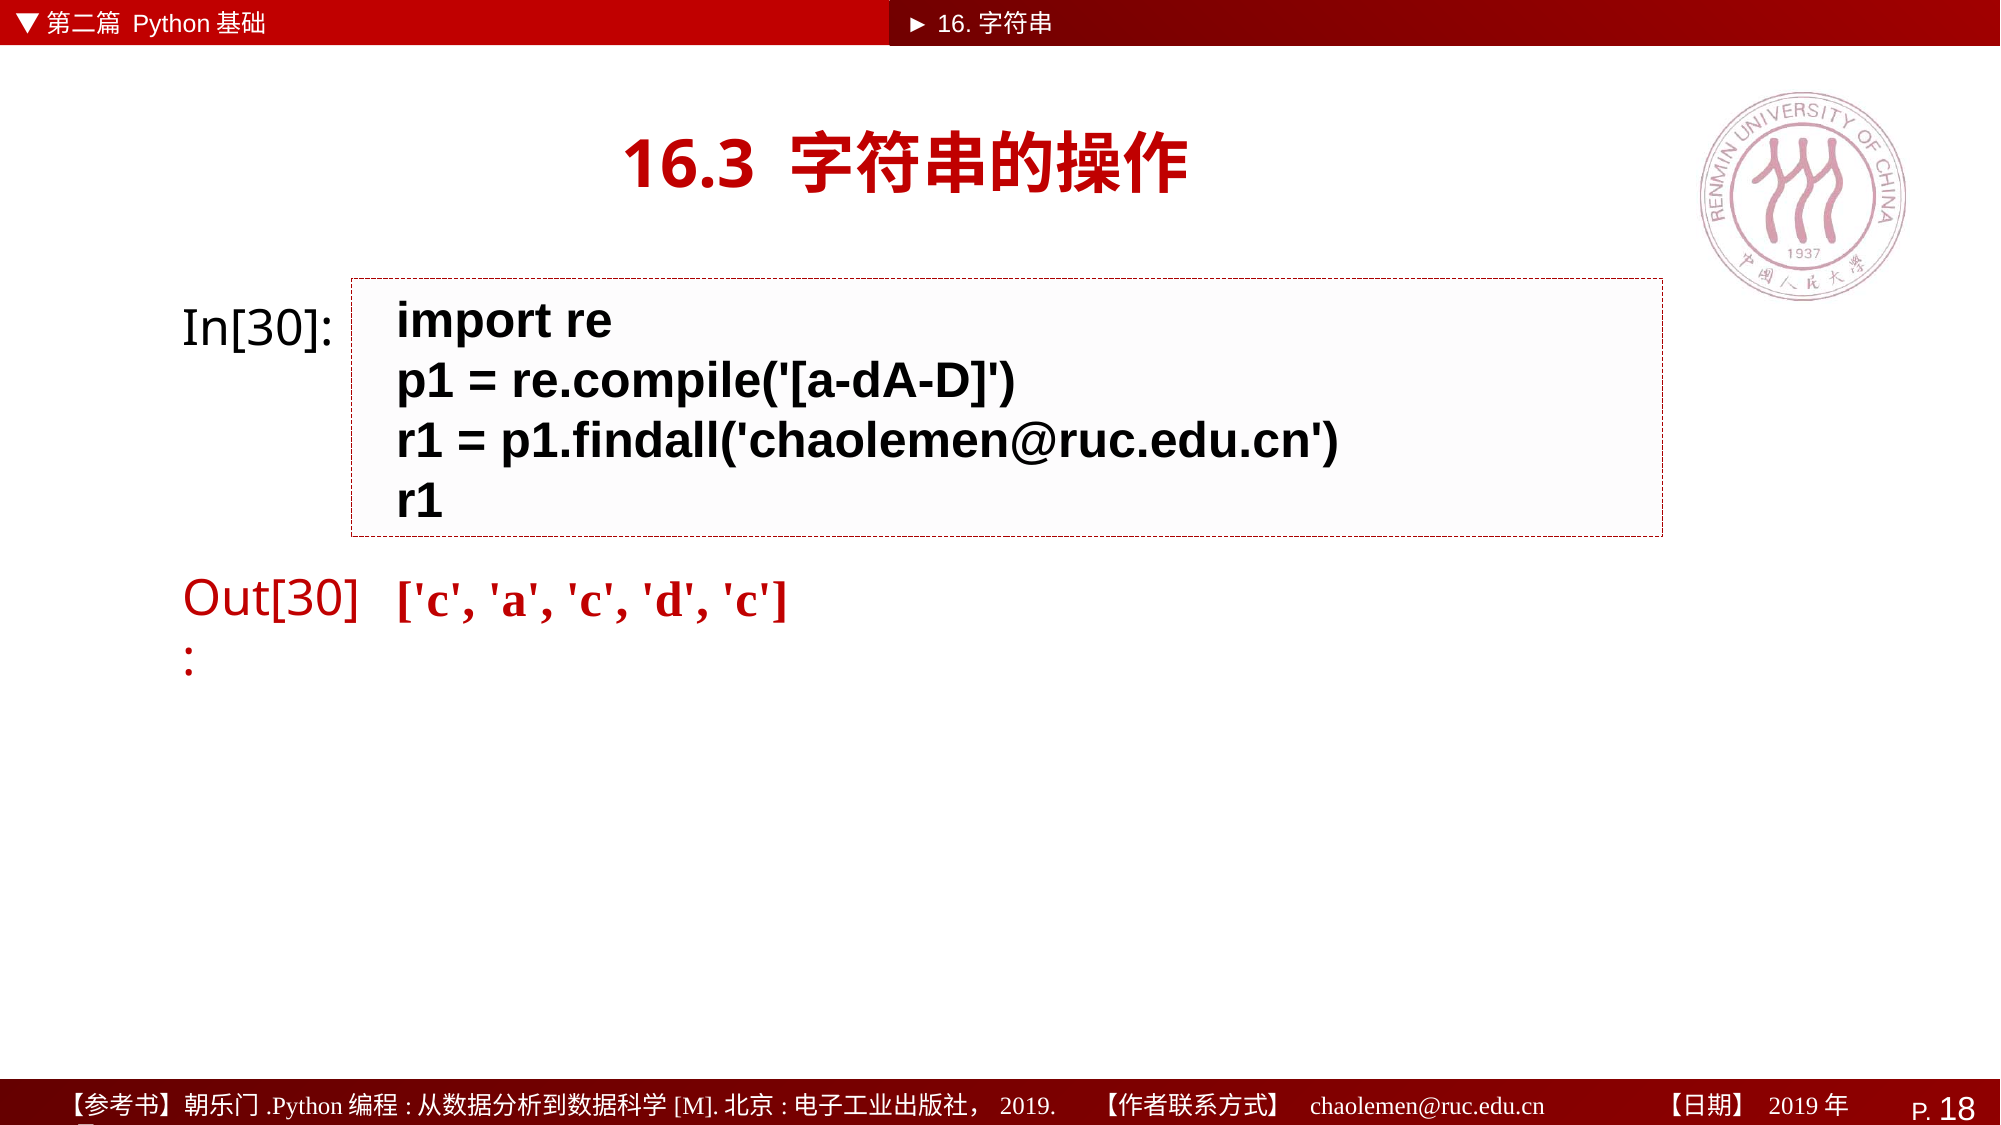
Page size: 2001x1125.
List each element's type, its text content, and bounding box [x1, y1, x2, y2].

picture [1696, 89, 1910, 304]
title 16.3 字符串的操作 [101, 92, 1710, 229]
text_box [167, 278, 1663, 646]
list ▼第二篇 Python基础 [0, 0, 725, 43]
list ► 16.字符串 [890, 0, 1249, 43]
